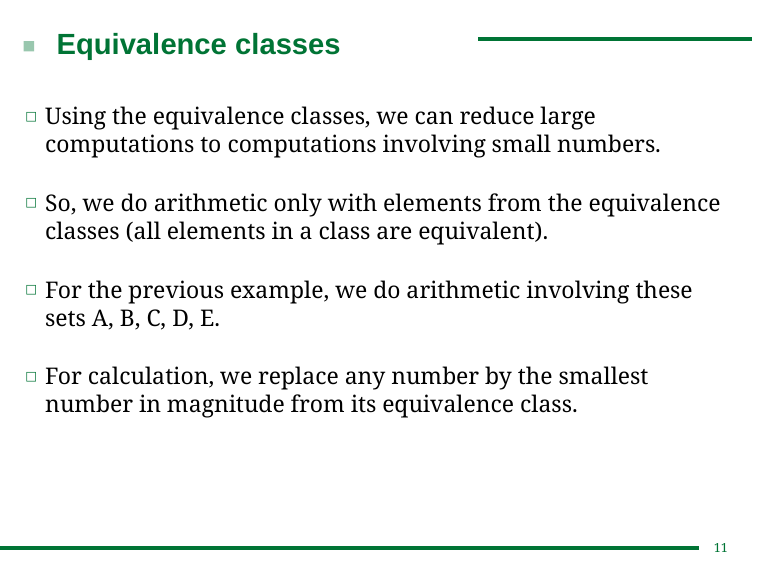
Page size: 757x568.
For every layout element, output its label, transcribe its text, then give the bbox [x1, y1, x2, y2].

text_box [23, 41, 35, 52]
title Equivalence classes [54, 22, 504, 71]
slide_number 11 [707, 538, 733, 568]
text_box Using the equivalence classes, we can reduce large computations to computations involving small numbers. So, we do arithmetic only with elements from the equivalence classes (all elements in a class are equivalent). For the previous example, we do arithmetic involving these sets A, B, C, D, E. For calculation, we replace any number by the smallest number in magnitude from its equivalence class. [23, 71, 730, 445]
